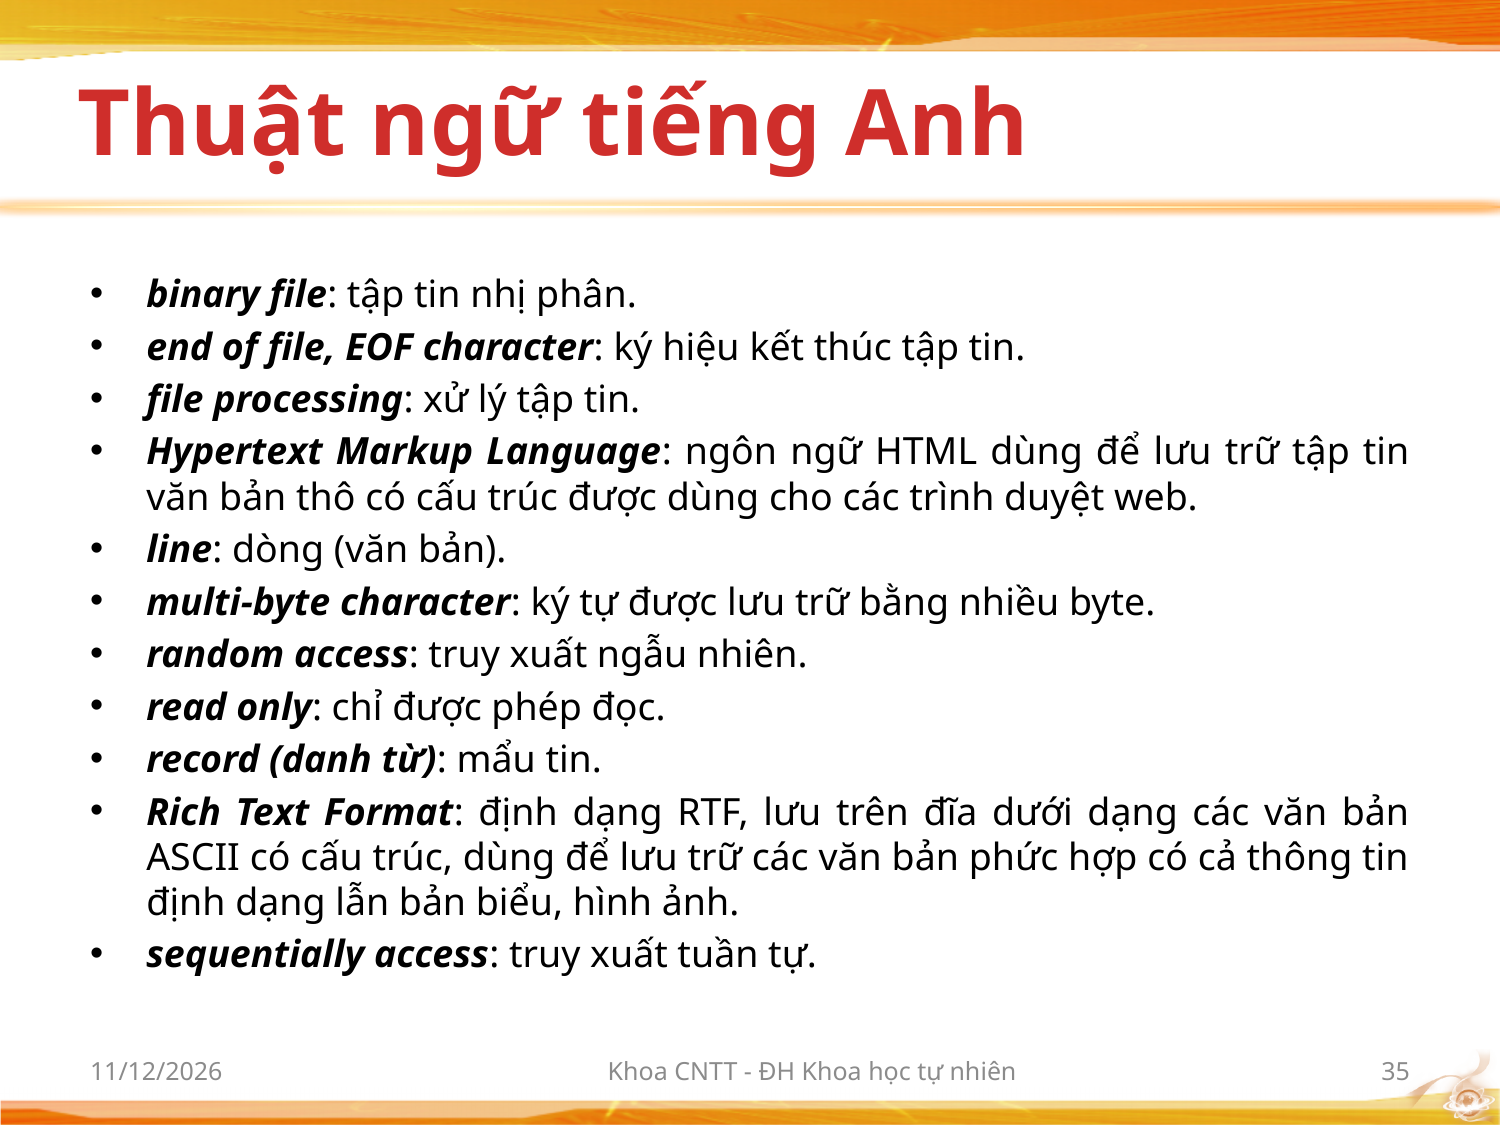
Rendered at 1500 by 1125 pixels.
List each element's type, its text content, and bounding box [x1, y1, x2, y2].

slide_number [75, 1042, 238, 1103]
picture [2, 1088, 1399, 1124]
picture [0, 0, 1500, 63]
footer Khoa CNTT - ĐH Khoa học tự nhiên [312, 1042, 1313, 1103]
title Thuật ngữ tiếng Anh [62, 24, 1475, 213]
list binary file: tập tin nhị phân. end of file, EOF character: ký hiệu kết thúc tập tin. file processing: xử lý tập tin. Hypertext Markup Language: ngôn ngữ HTML dùng để lưu trữ tập tin văn bản thô có cấu trúc được dùng cho các trình duyệt web. line: dòng (văn bản). multi-byte character: ký tự được lưu trữ bằng nhiều byte. random access: truy xuất ngẫu nhiên. read only: chỉ được phép đọc. record (danh từ): mẩu tin. Rich Text Format: định dạng RTF, lưu trên đĩa dưới dạng các văn bản ASCII có cấu trúc, dùng để lưu trữ các văn bản phức hợp có cả thông tin định dạng lẫn bản biểu, hình ảnh. sequentially access: truy xuất tuần tự. [75, 262, 1425, 1005]
slide_number 35 [1337, 1042, 1425, 1103]
